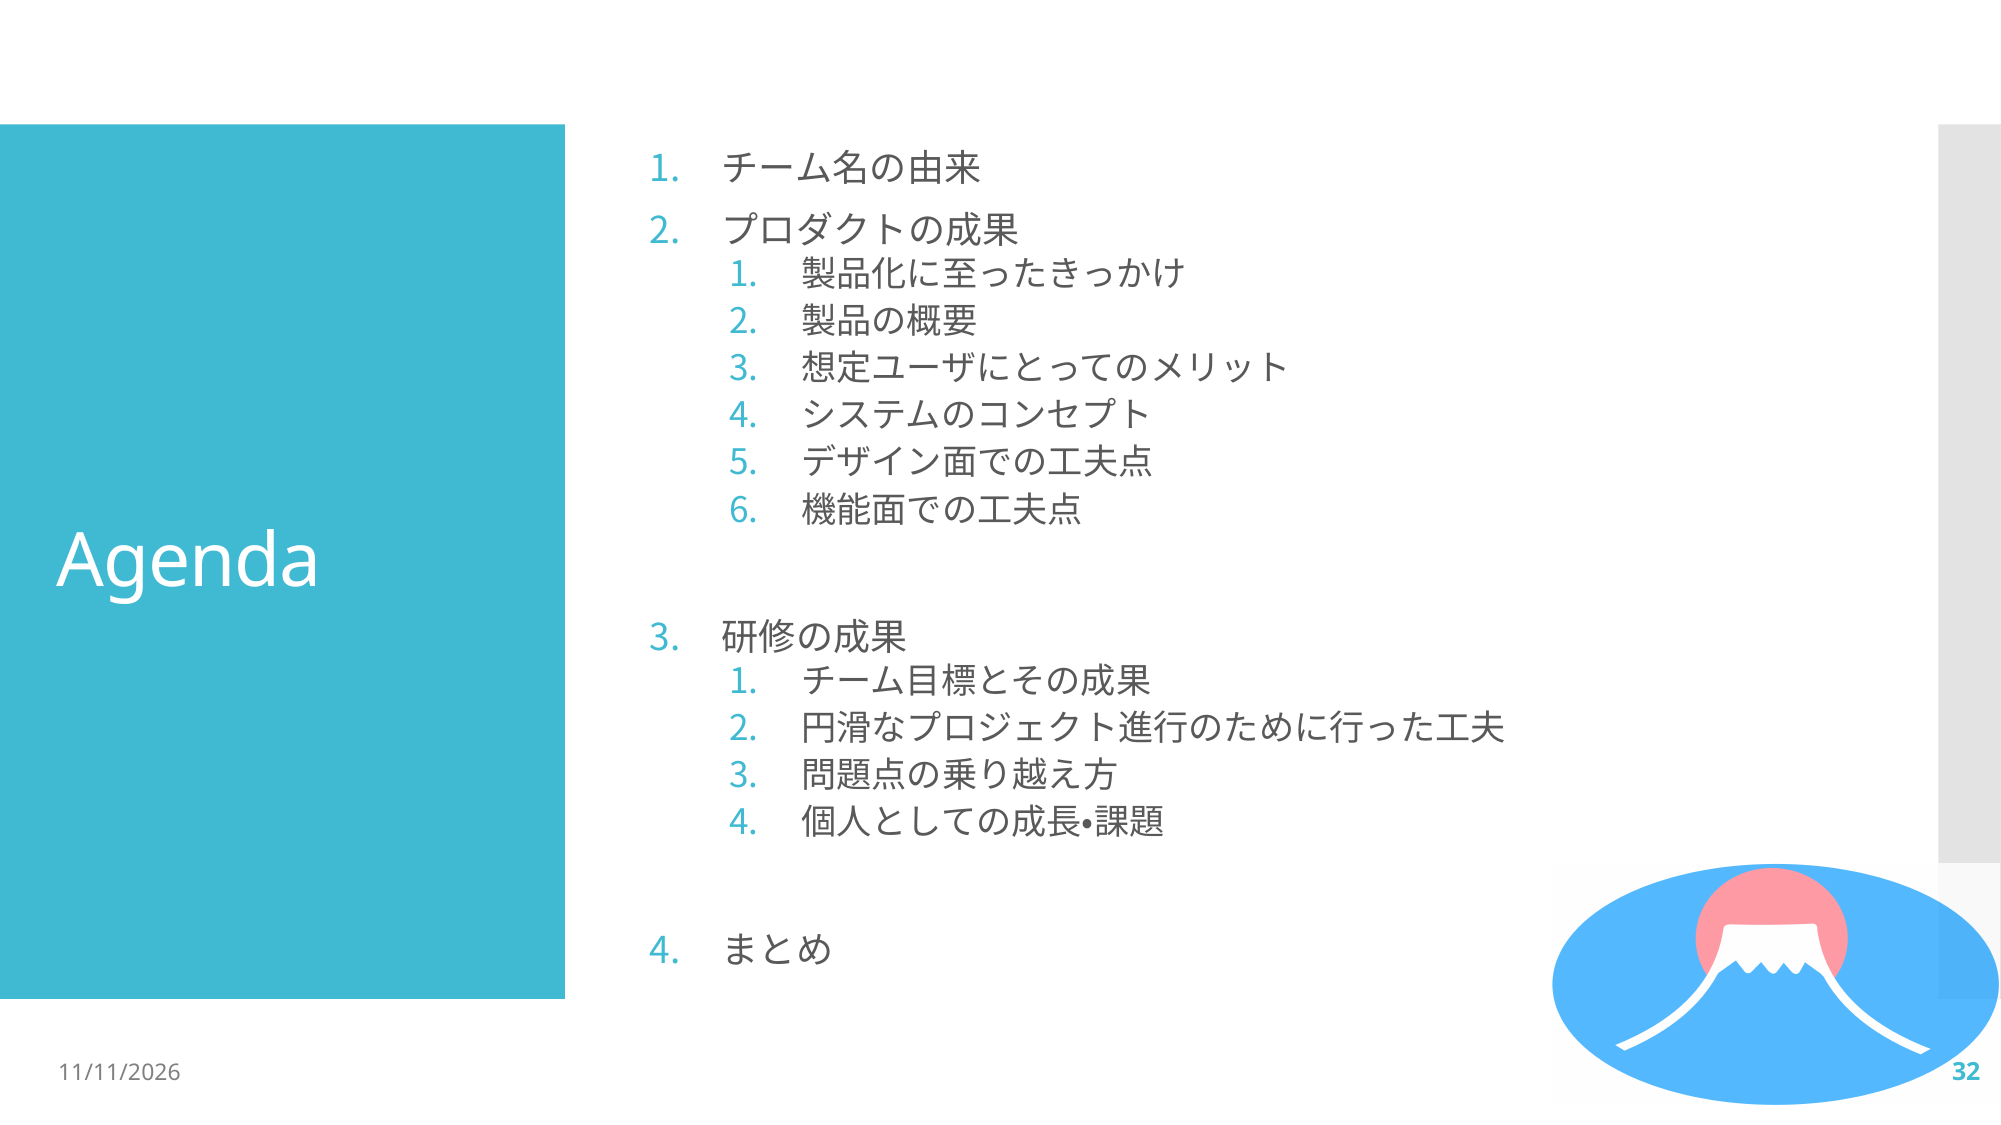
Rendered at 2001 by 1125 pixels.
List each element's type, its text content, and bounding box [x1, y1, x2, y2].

picture [1552, 863, 2000, 1105]
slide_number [43, 1042, 493, 1103]
title Agenda [41, 184, 525, 940]
list チーム名の由来 プロダクトの成果 製品化に至ったきっかけ 製品の概要 想定ユーザにとってのメリット システムのコンセプト デザイン面での工夫点 機能面での工夫点 研修の成果 チーム目標とその成果 円滑なプロジェクト進行のために行った工夫 問題点の乗り越え方 個人としての成長・課題 まとめ [634, 141, 1835, 982]
